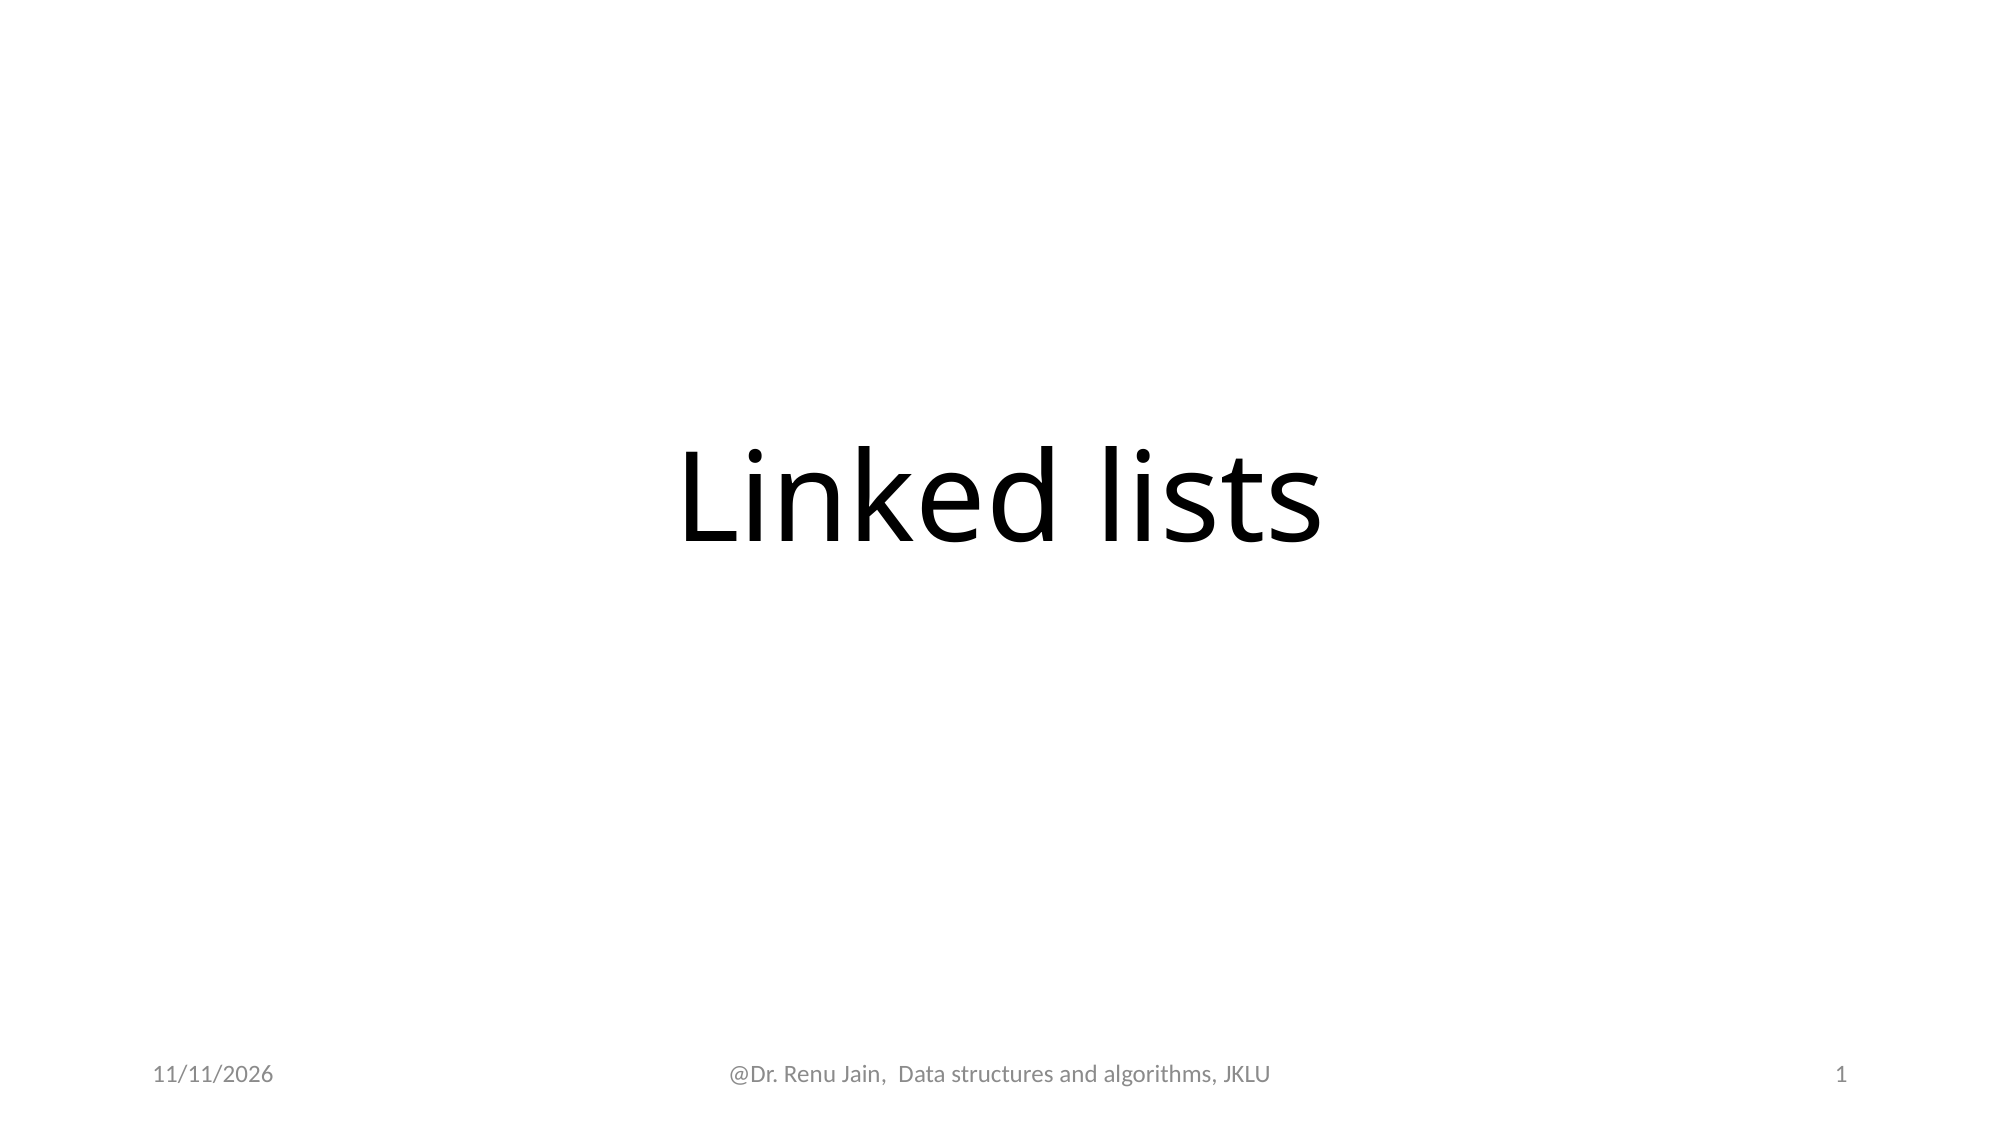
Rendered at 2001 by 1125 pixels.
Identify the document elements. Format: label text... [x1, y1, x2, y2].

title Linked lists [249, 184, 1750, 576]
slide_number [137, 1042, 588, 1103]
slide_number 1 [1412, 1042, 1863, 1103]
footer @Dr. Renu Jain, Data structures and algorithms, JKLU [662, 1042, 1338, 1103]
